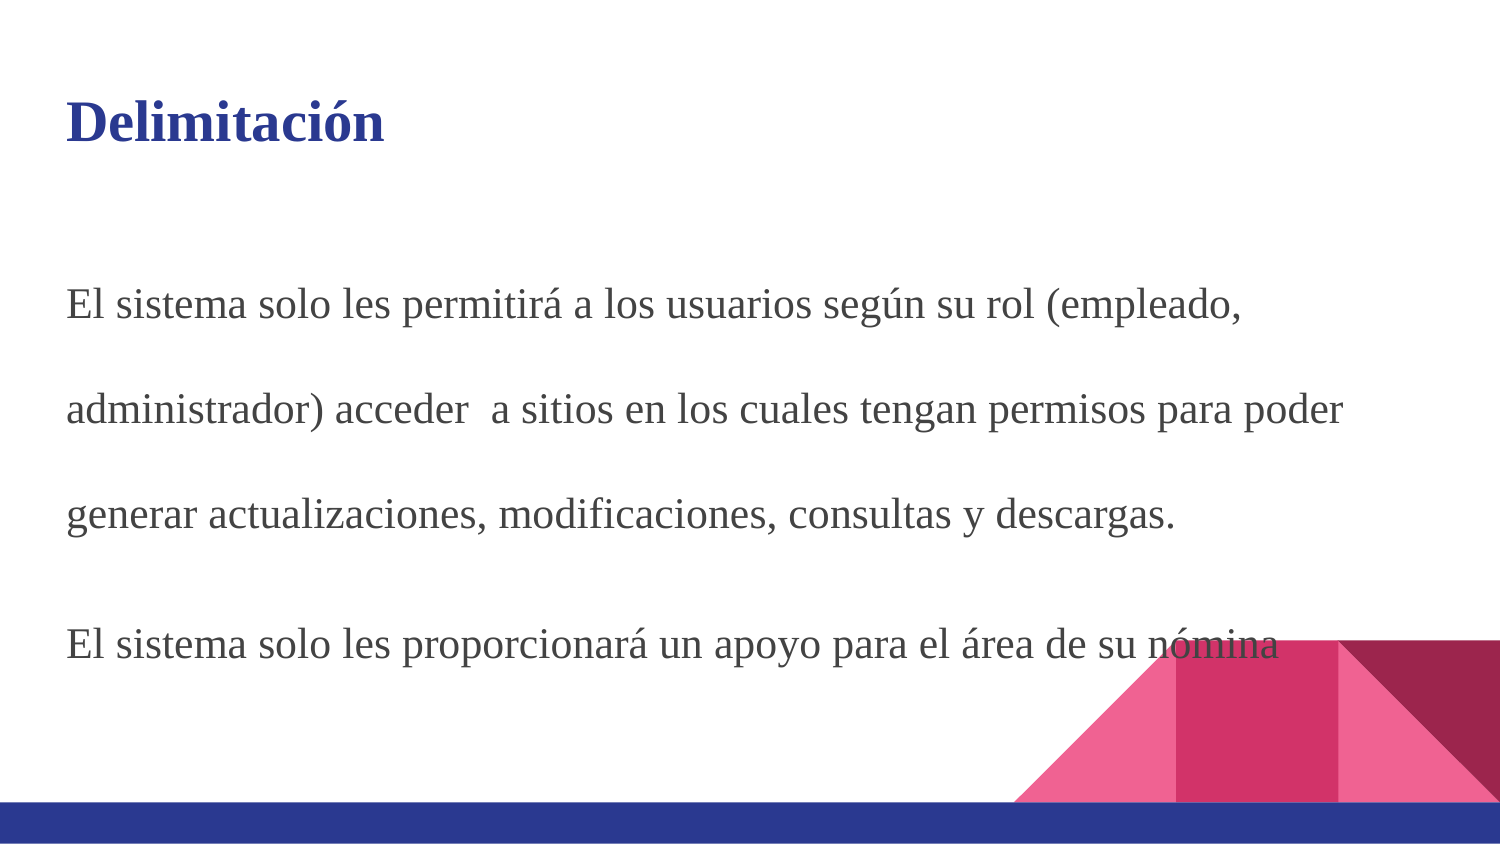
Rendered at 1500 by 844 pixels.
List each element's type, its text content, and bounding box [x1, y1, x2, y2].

title Delimitación [51, 67, 1449, 167]
list El sistema solo les permitirá a los usuarios según su rol (empleado, administrador) acceder a sitios en los cuales tengan permisos para poder generar actualizaciones, modificaciones, consultas y descargas. El sistema solo les proporcionará un apoyo para el área de su nómina [51, 207, 1449, 756]
